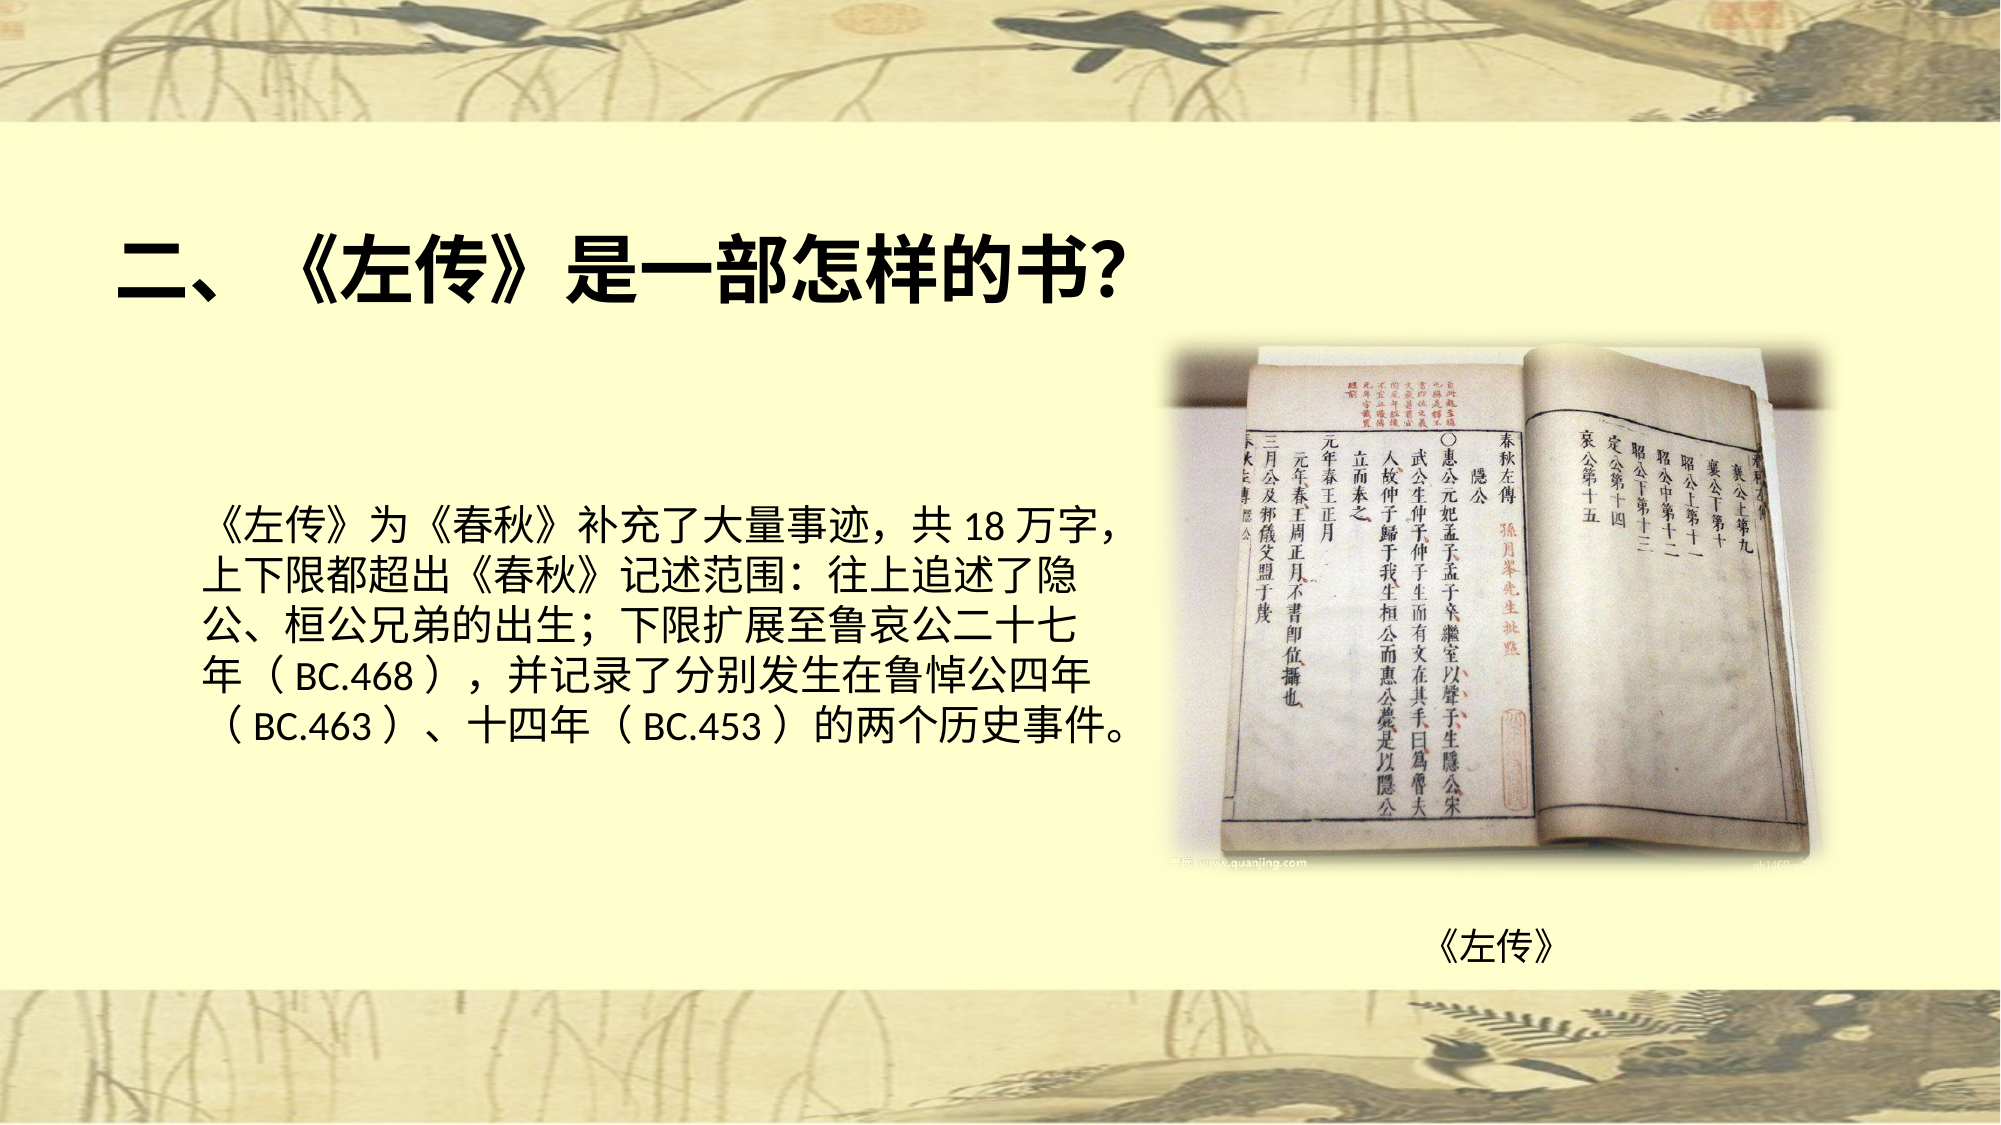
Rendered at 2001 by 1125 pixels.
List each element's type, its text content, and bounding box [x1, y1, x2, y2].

text_box 《左传》为《春秋》补充了大量事迹，共18万字，上下限都超出《春秋》记述范围：往上追述了隐公、桓公兄弟的出生；下限扩展至鲁哀公二十七年（BC.468），并记录了分别发生在鲁悼公四年（BC.463）、十四年（BC.453）的两个历史事件。 [186, 491, 1125, 757]
text_box 二、《左传》是一部怎样的书？ [99, 164, 1825, 383]
picture [0, 0, 2001, 1125]
text_box 《左传》 [1407, 915, 1587, 975]
